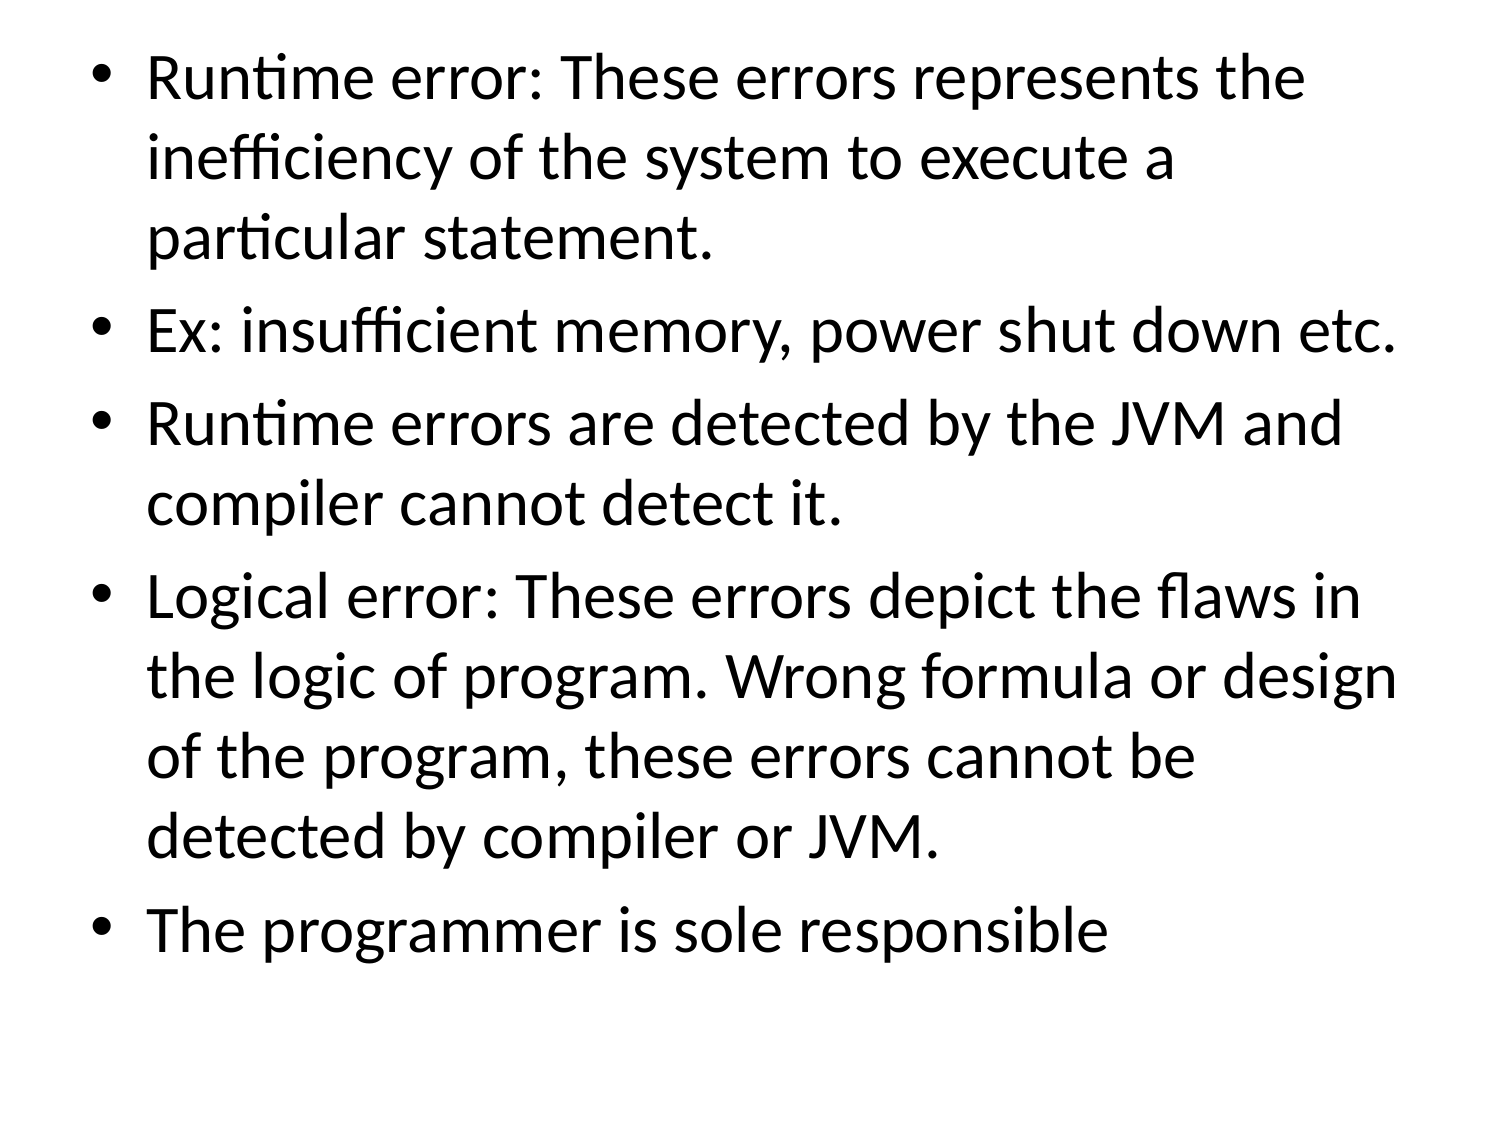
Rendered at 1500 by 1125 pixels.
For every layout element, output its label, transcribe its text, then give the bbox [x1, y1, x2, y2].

list Runtime error: These errors represents the inefficiency of the system to execute a particular statement. Ex: insufficient memory, power shut down etc. Runtime errors are detected by the JVM and compiler cannot detect it. Logical error: These errors depict the flaws in the logic of program. Wrong formula or design of the program, these errors cannot be detected by compiler or JVM. The programmer is sole responsible [75, 24, 1425, 1005]
